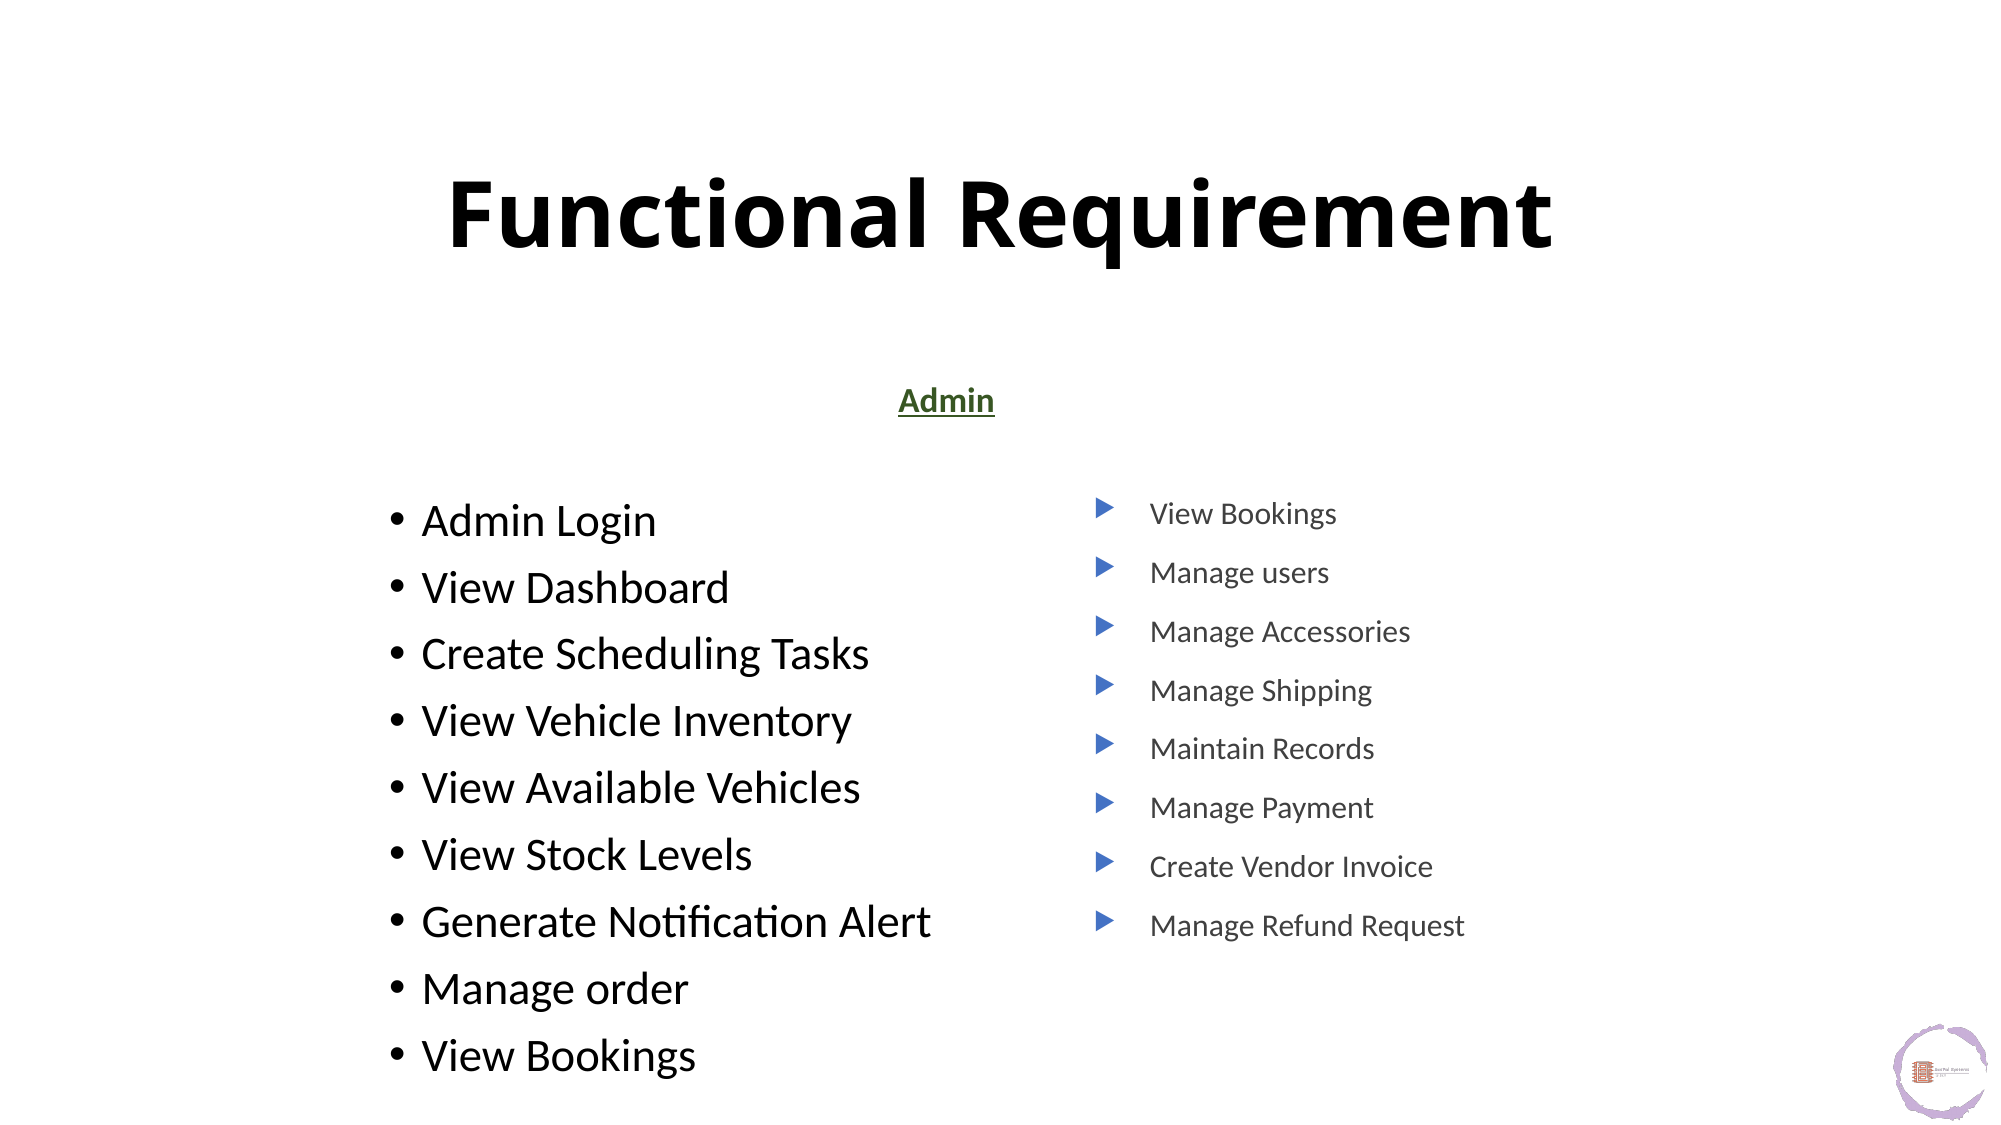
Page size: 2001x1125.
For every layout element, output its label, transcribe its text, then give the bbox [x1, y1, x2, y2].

picture [1893, 1019, 1988, 1125]
list Admin Login View Dashboard Create Scheduling Tasks View Vehicle Inventory View Available Vehicles View Stock Levels Generate Notification Alert Manage order View Bookings [374, 488, 1061, 1095]
text_box Admin [699, 371, 1194, 426]
text_box View Bookings Manage users Manage Accessories Manage Shipping Maintain Records Manage Payment Create Vendor Invoice Manage Refund Request [1082, 486, 1772, 1084]
title Functional Requirement [249, 159, 1750, 276]
